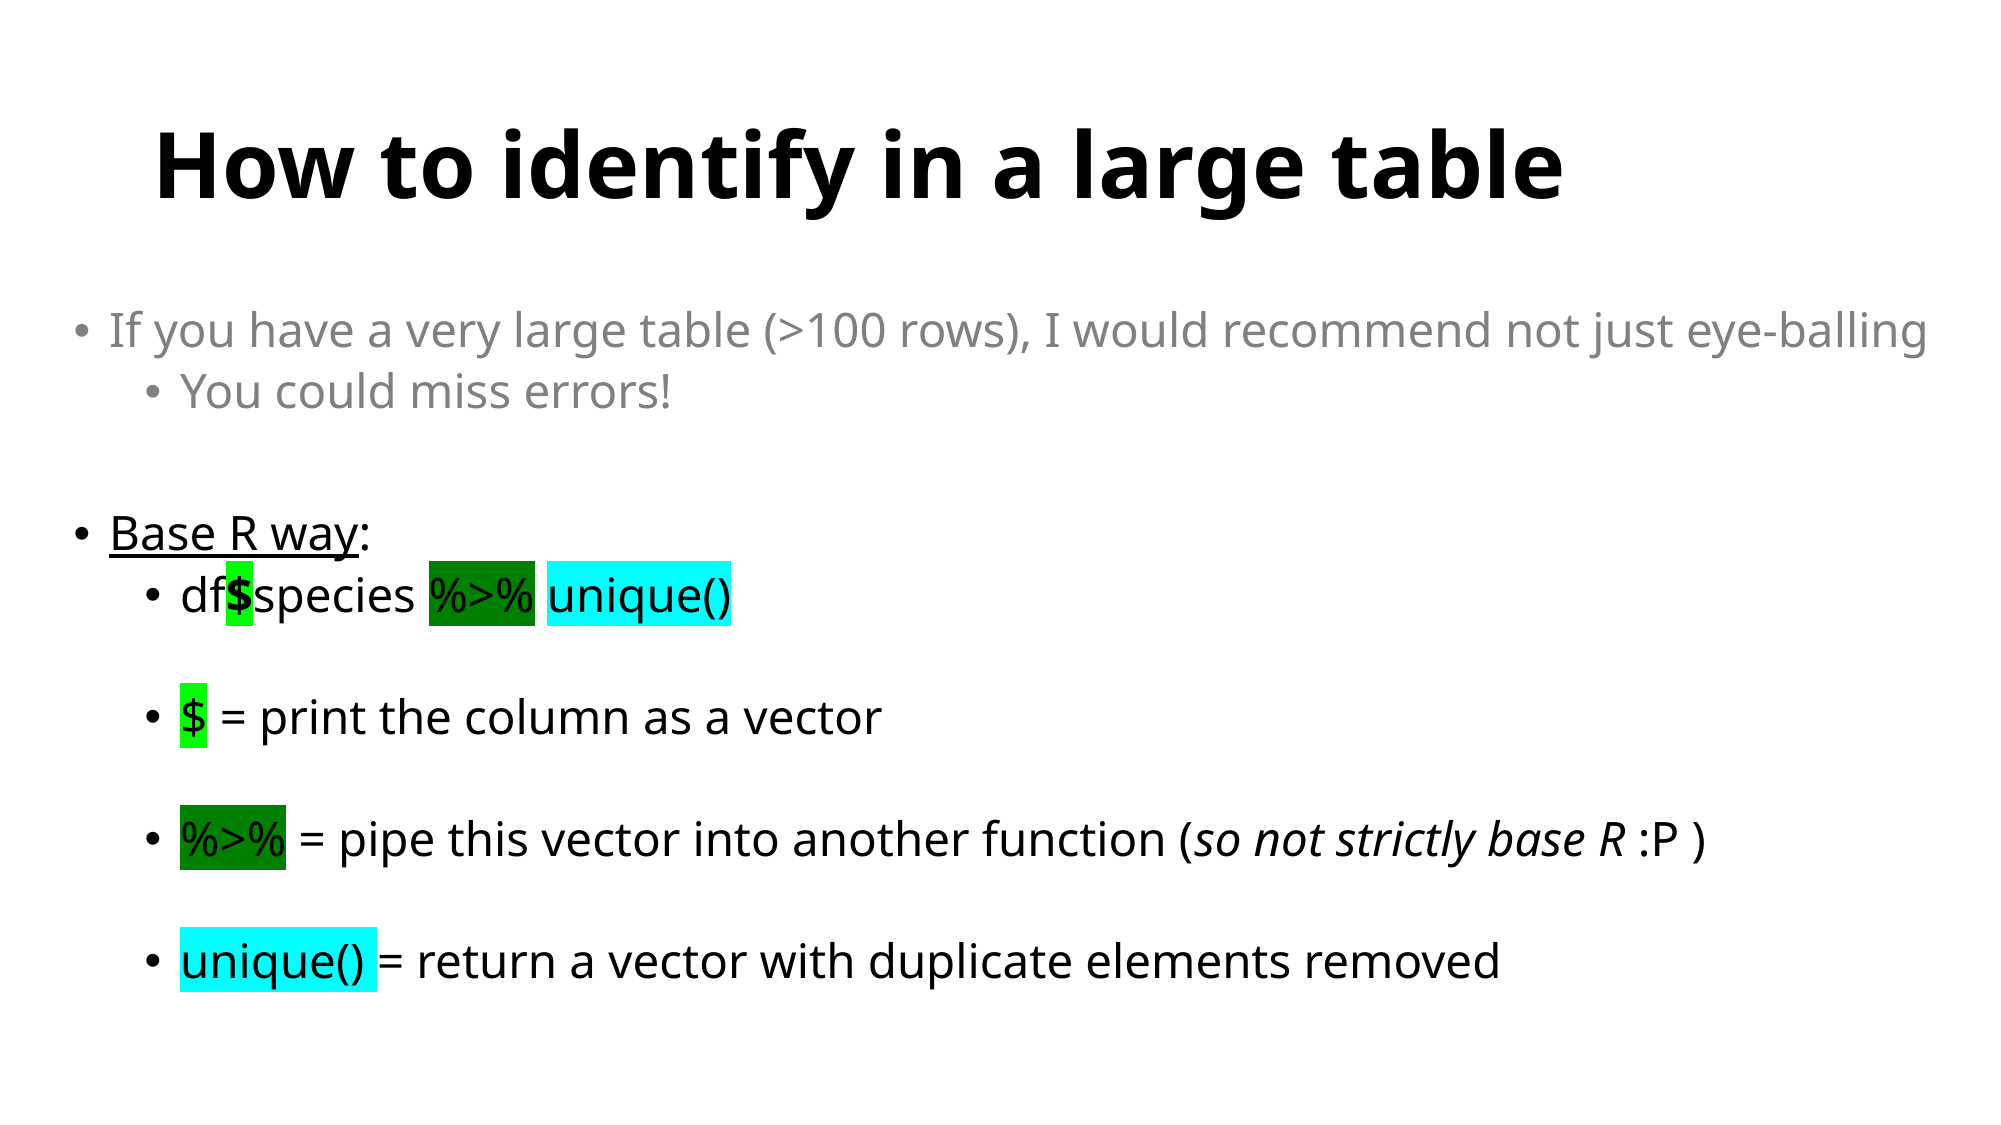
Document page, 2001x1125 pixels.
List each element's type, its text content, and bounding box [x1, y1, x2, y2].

title How to identify in a large table [137, 59, 1863, 278]
text_box If you have a very large table (>100 rows), I would recommend not just eye-balling You could miss errors! Base R way: df$species %>% unique() $ = print the column as a vector %>% = pipe this vector into another function (so not strictly base R :P ) unique() = return a vector with duplicate elements removed [58, 299, 1956, 1014]
